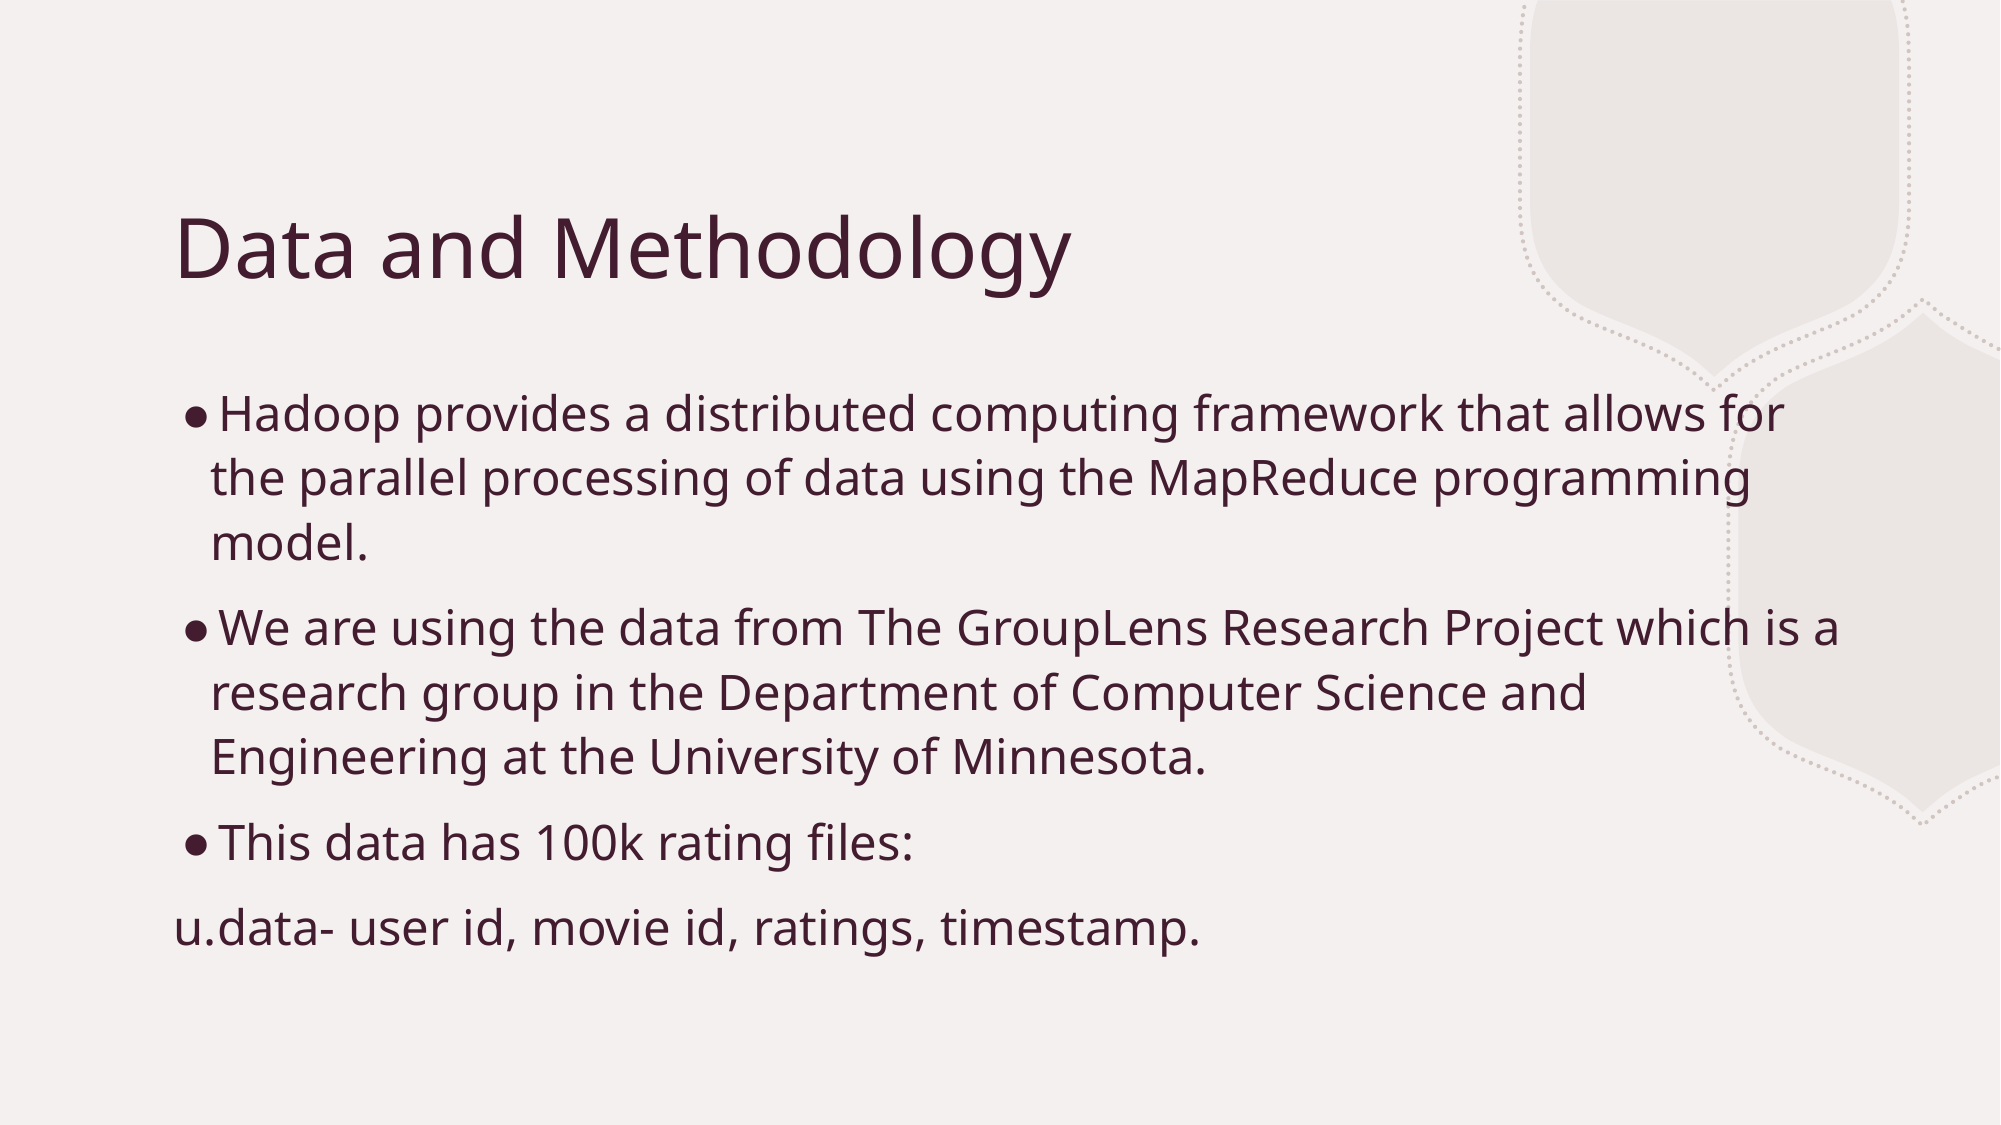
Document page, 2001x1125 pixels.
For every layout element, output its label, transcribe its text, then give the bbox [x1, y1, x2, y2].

list Hadoop provides a distributed computing framework that allows for the parallel processing of data using the MapReduce programming model. We are using the data from The GroupLens Research Project which is a research group in the Department of Computer Science and Engineering at the University of Minnesota. This data has 100k rating files: u.data- user id, movie id, ratings, timestamp. [158, 368, 1860, 968]
title Data and Methodology [158, 157, 1648, 332]
